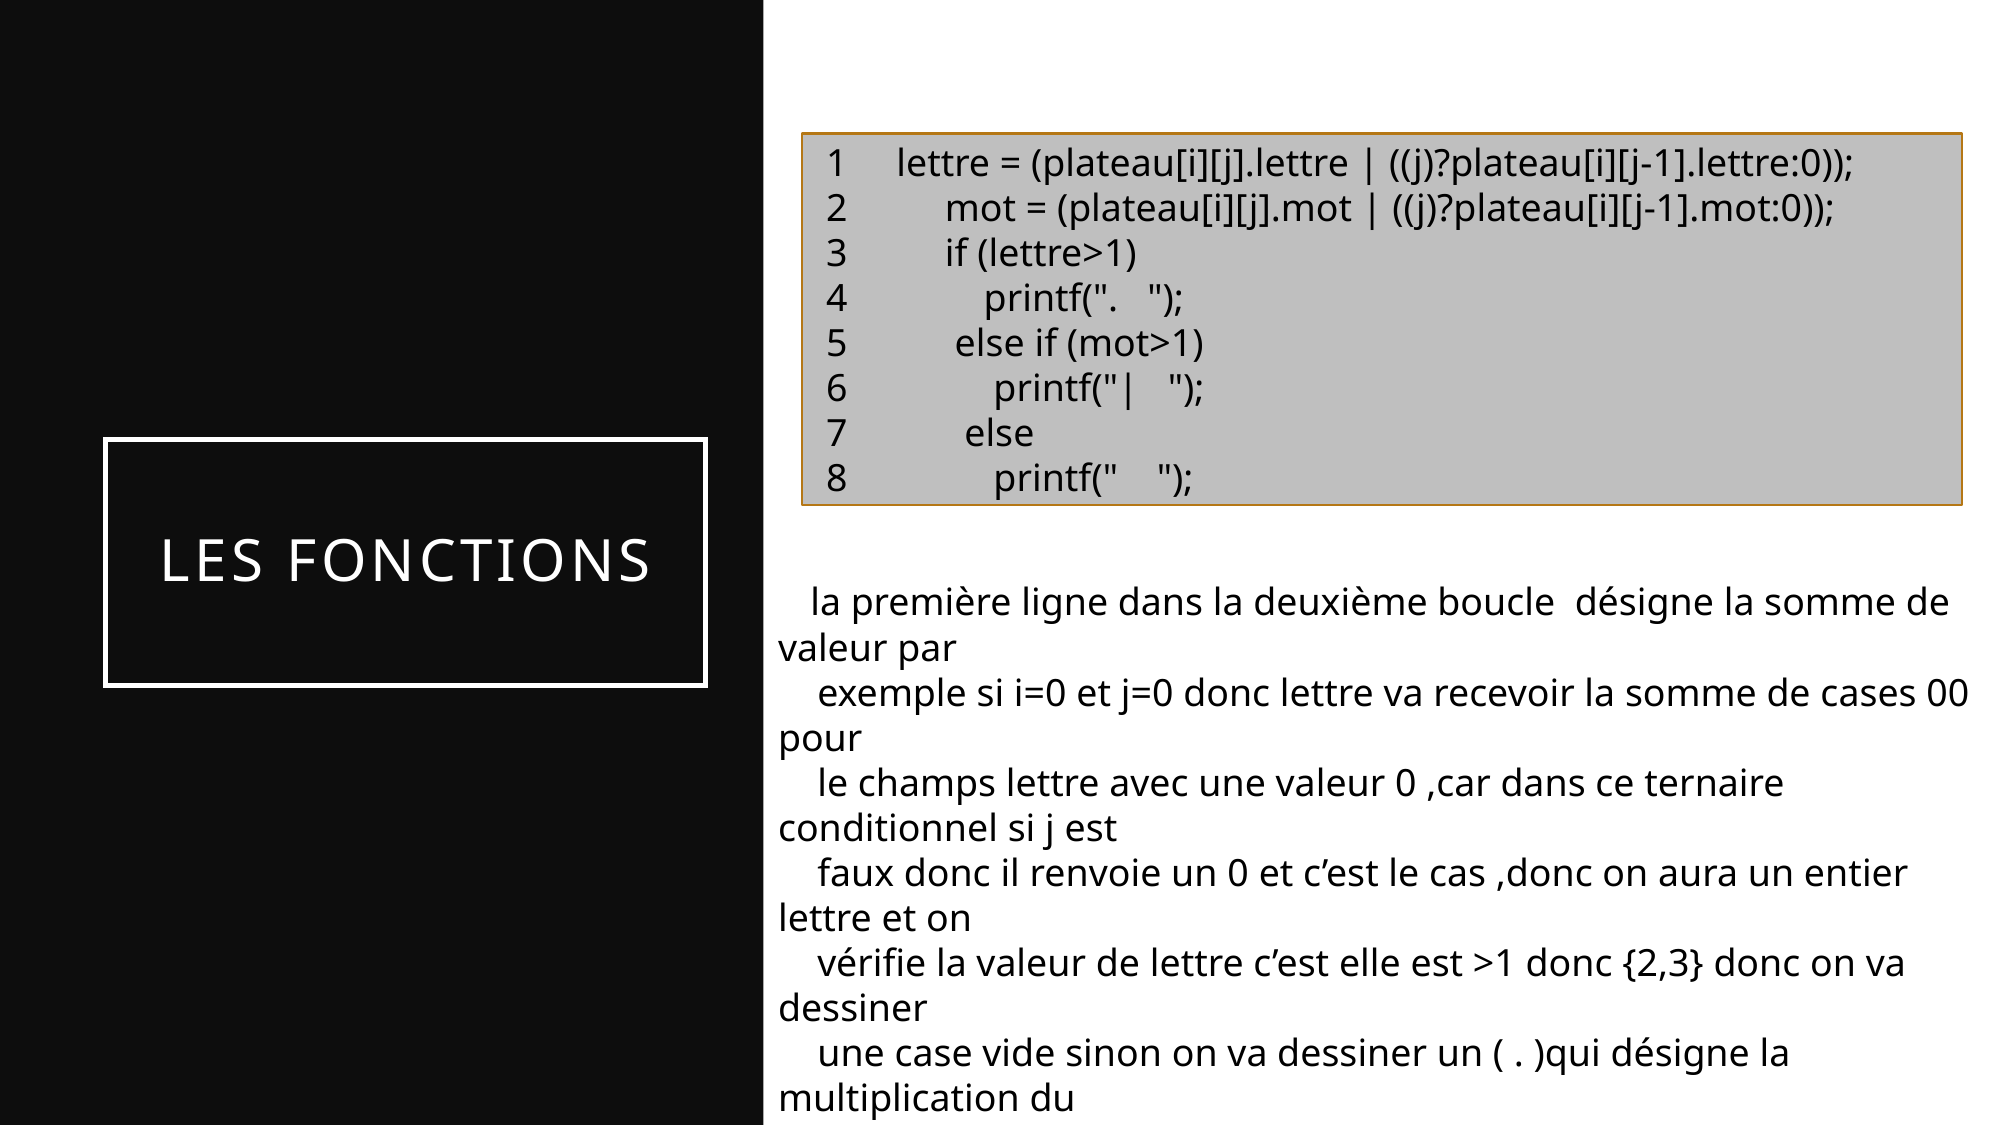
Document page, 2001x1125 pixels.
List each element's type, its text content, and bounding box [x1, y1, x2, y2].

text_box [0, 0, 764, 1125]
text_box [764, 0, 2000, 216]
text_box 1 lettre = (plateau[i][j].lettre | ((j)?plateau[i][j-1].lettre:0)); 2 mot = (plateau[i][j].mot | ((j)?plateau[i][j-1].mot:0)); 3 if (lettre>1) 4 printf(". "); 5 else if (mot>1) 6 printf("| "); 7 else 8 printf(" "); [801, 132, 1963, 506]
title Les fonctions [103, 437, 708, 688]
text_box la première ligne dans la deuxième boucle désigne la somme de valeur par exemple si i=0 et j=0 donc lettre va recevoir la somme de cases 00 pour le champs lettre avec une valeur 0 ,car dans ce ternaire conditionnel si j est faux donc il renvoie un 0 et c’est le cas ,donc on aura un entier lettre et on vérifie la valeur de lettre c’est elle est >1 donc {2,3} donc on va dessiner une case vide sinon on va dessiner un ( . )qui désigne la multiplication du lettre et le signe dans plateau ( | ) désigne la multiplication du mot . [763, 216, 2000, 1125]
